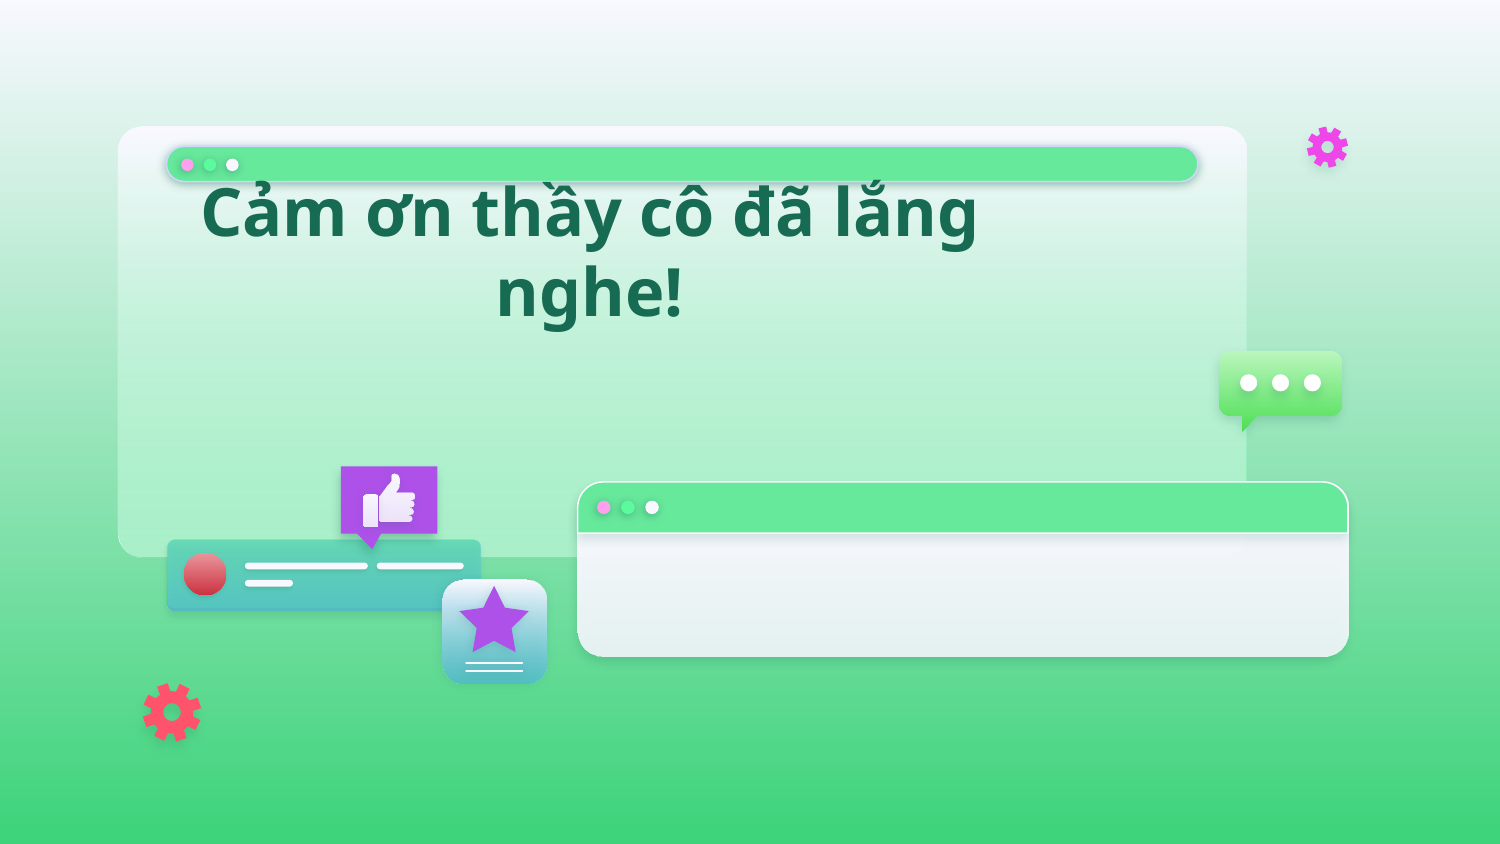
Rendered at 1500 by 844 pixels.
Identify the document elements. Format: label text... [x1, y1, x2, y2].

text_box [142, 683, 202, 742]
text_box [340, 466, 438, 534]
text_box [1218, 350, 1343, 432]
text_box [441, 579, 547, 684]
text_box [1306, 126, 1349, 168]
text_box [166, 539, 482, 611]
title Cảm ơn thầy cô đã lắng nghe! [152, 209, 1028, 345]
